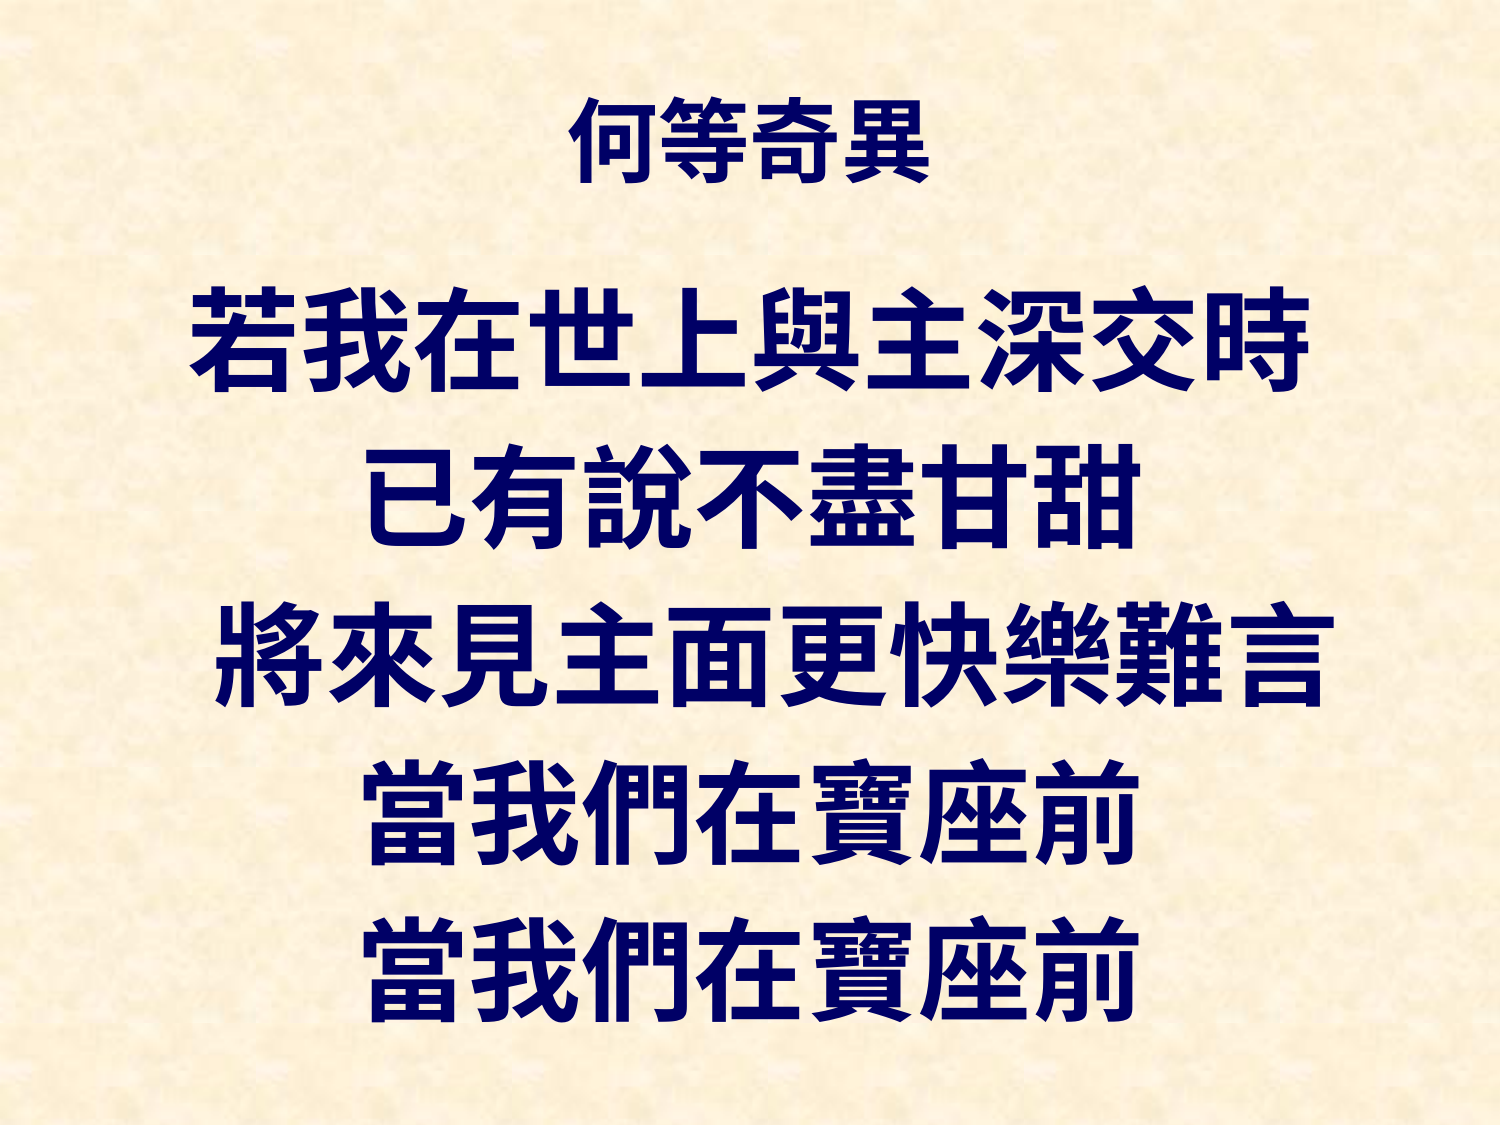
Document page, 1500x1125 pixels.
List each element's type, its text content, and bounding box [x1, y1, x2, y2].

title 何等奇異 [75, 45, 1425, 233]
picture [0, 0, 1500, 1125]
list 若我在世上與主深交時 已有說不盡甘甜 將來見主面更快樂難言 當我們在寶座前 當我們在寶座前 [75, 262, 1425, 1005]
